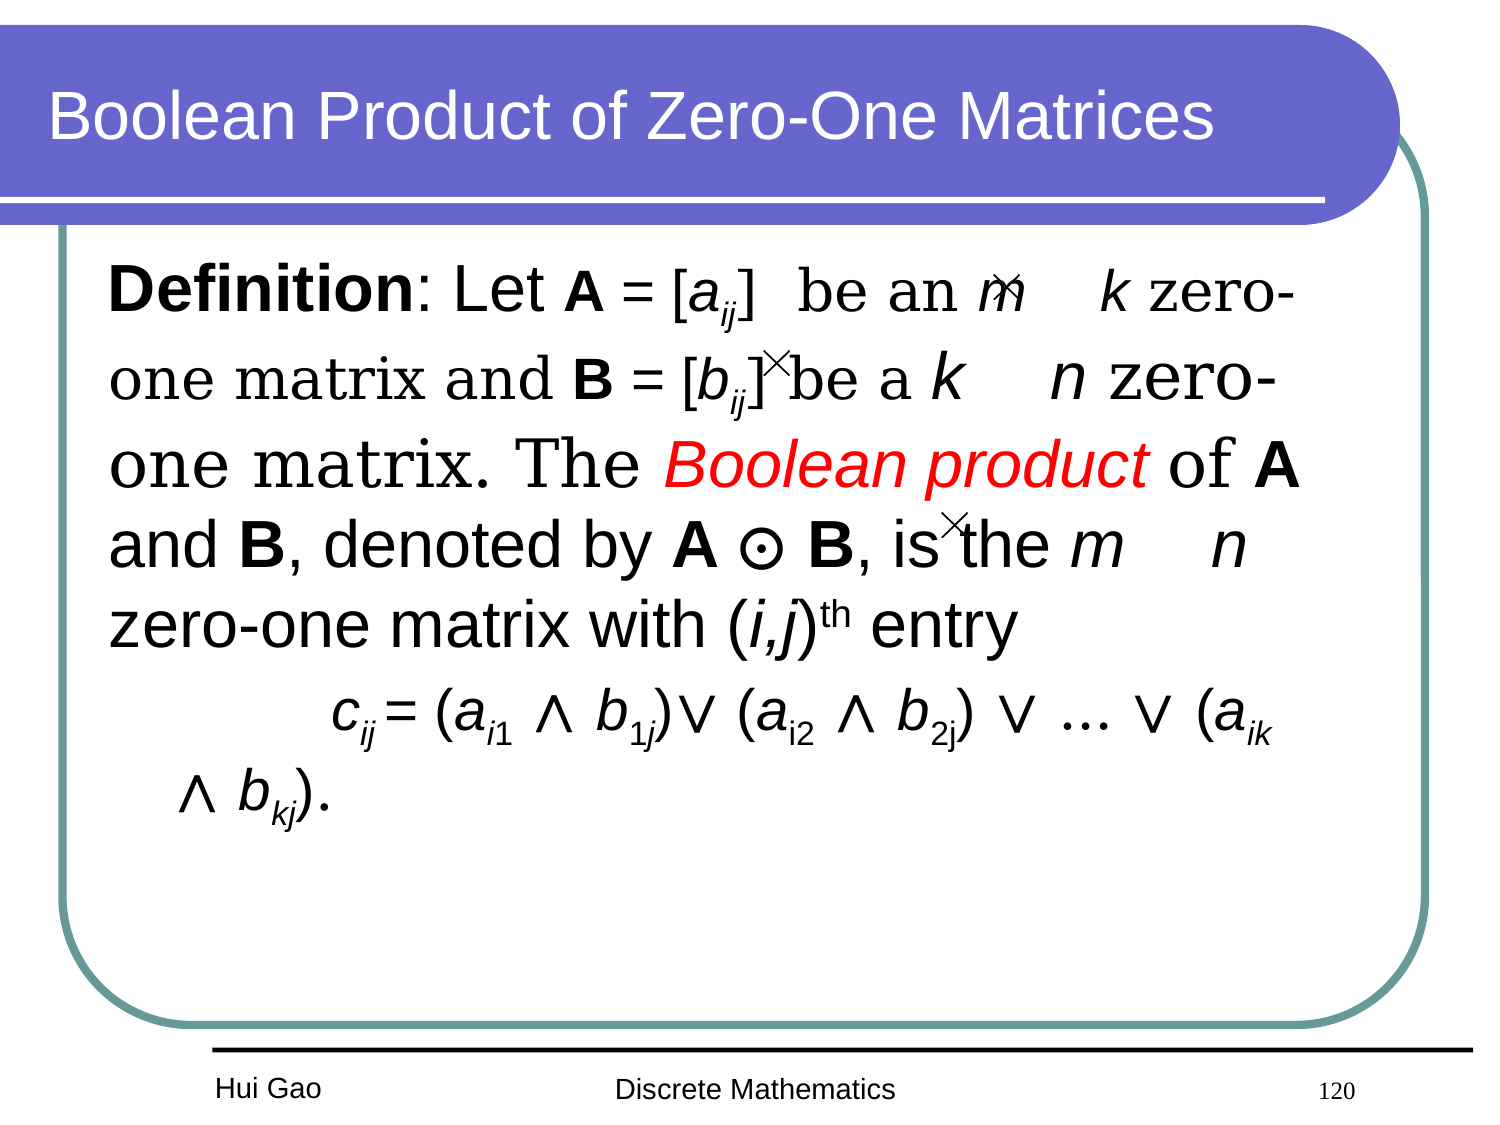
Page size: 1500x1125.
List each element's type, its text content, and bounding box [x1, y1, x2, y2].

title Boolean Product of Zero-One Matrices [31, 37, 1348, 188]
picture [993, 274, 1020, 301]
picture [763, 350, 790, 377]
picture [941, 512, 968, 538]
list Definition: Let A = [aij] be an m k zero-one matrix and B = [bij] be a k n zero-one matrix. The Boolean product of A and B, denoted by A ⊙ B, is the m n zero-one matrix with (i,j)th entry cij = (ai1 ∧ b1j)∨ (ai2 ∧ b2j) ∨ … ∨ (aik ∧ bkj). [37, 237, 1338, 963]
